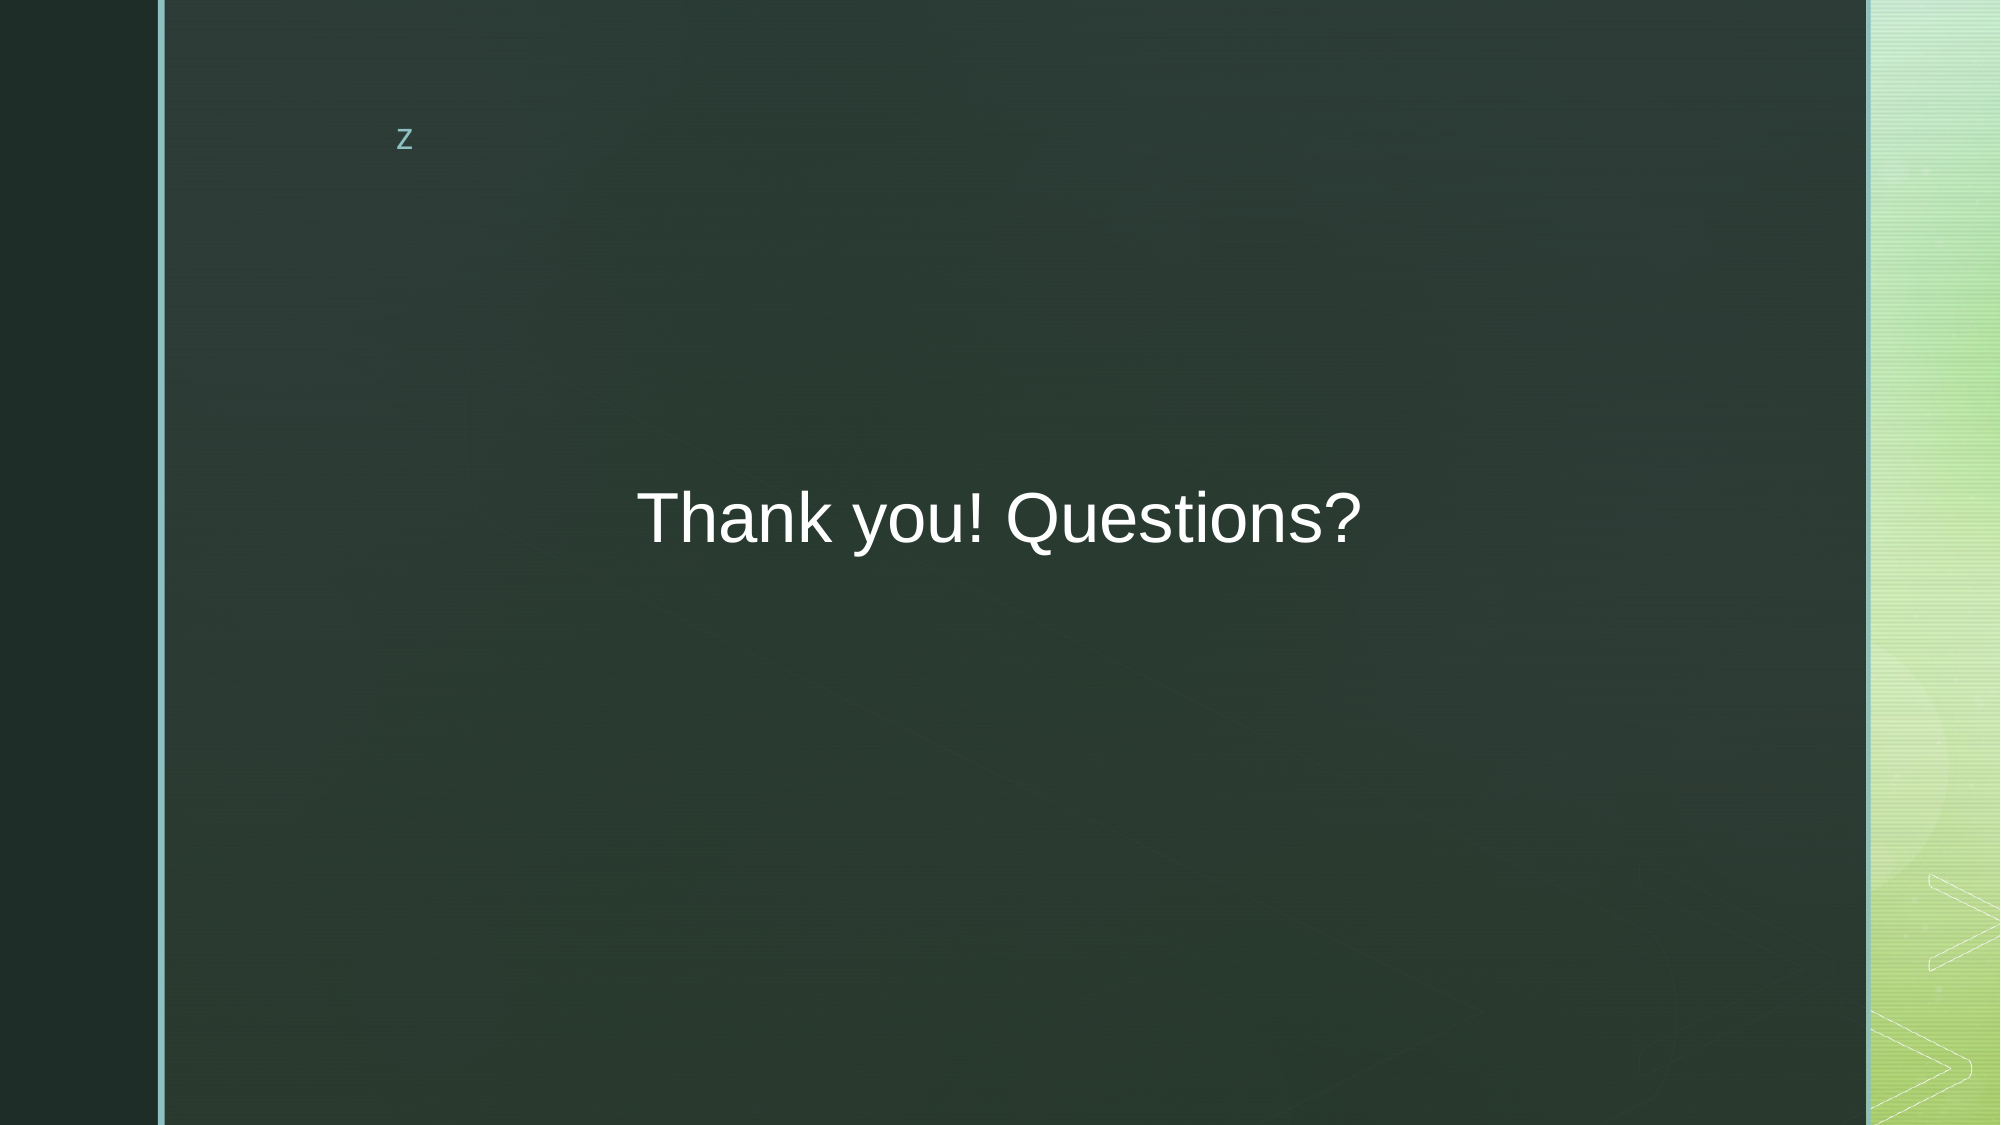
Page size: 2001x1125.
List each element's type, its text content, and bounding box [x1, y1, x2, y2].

picture [1871, 0, 2001, 1125]
title Thank you! Questions? [347, 474, 1653, 651]
